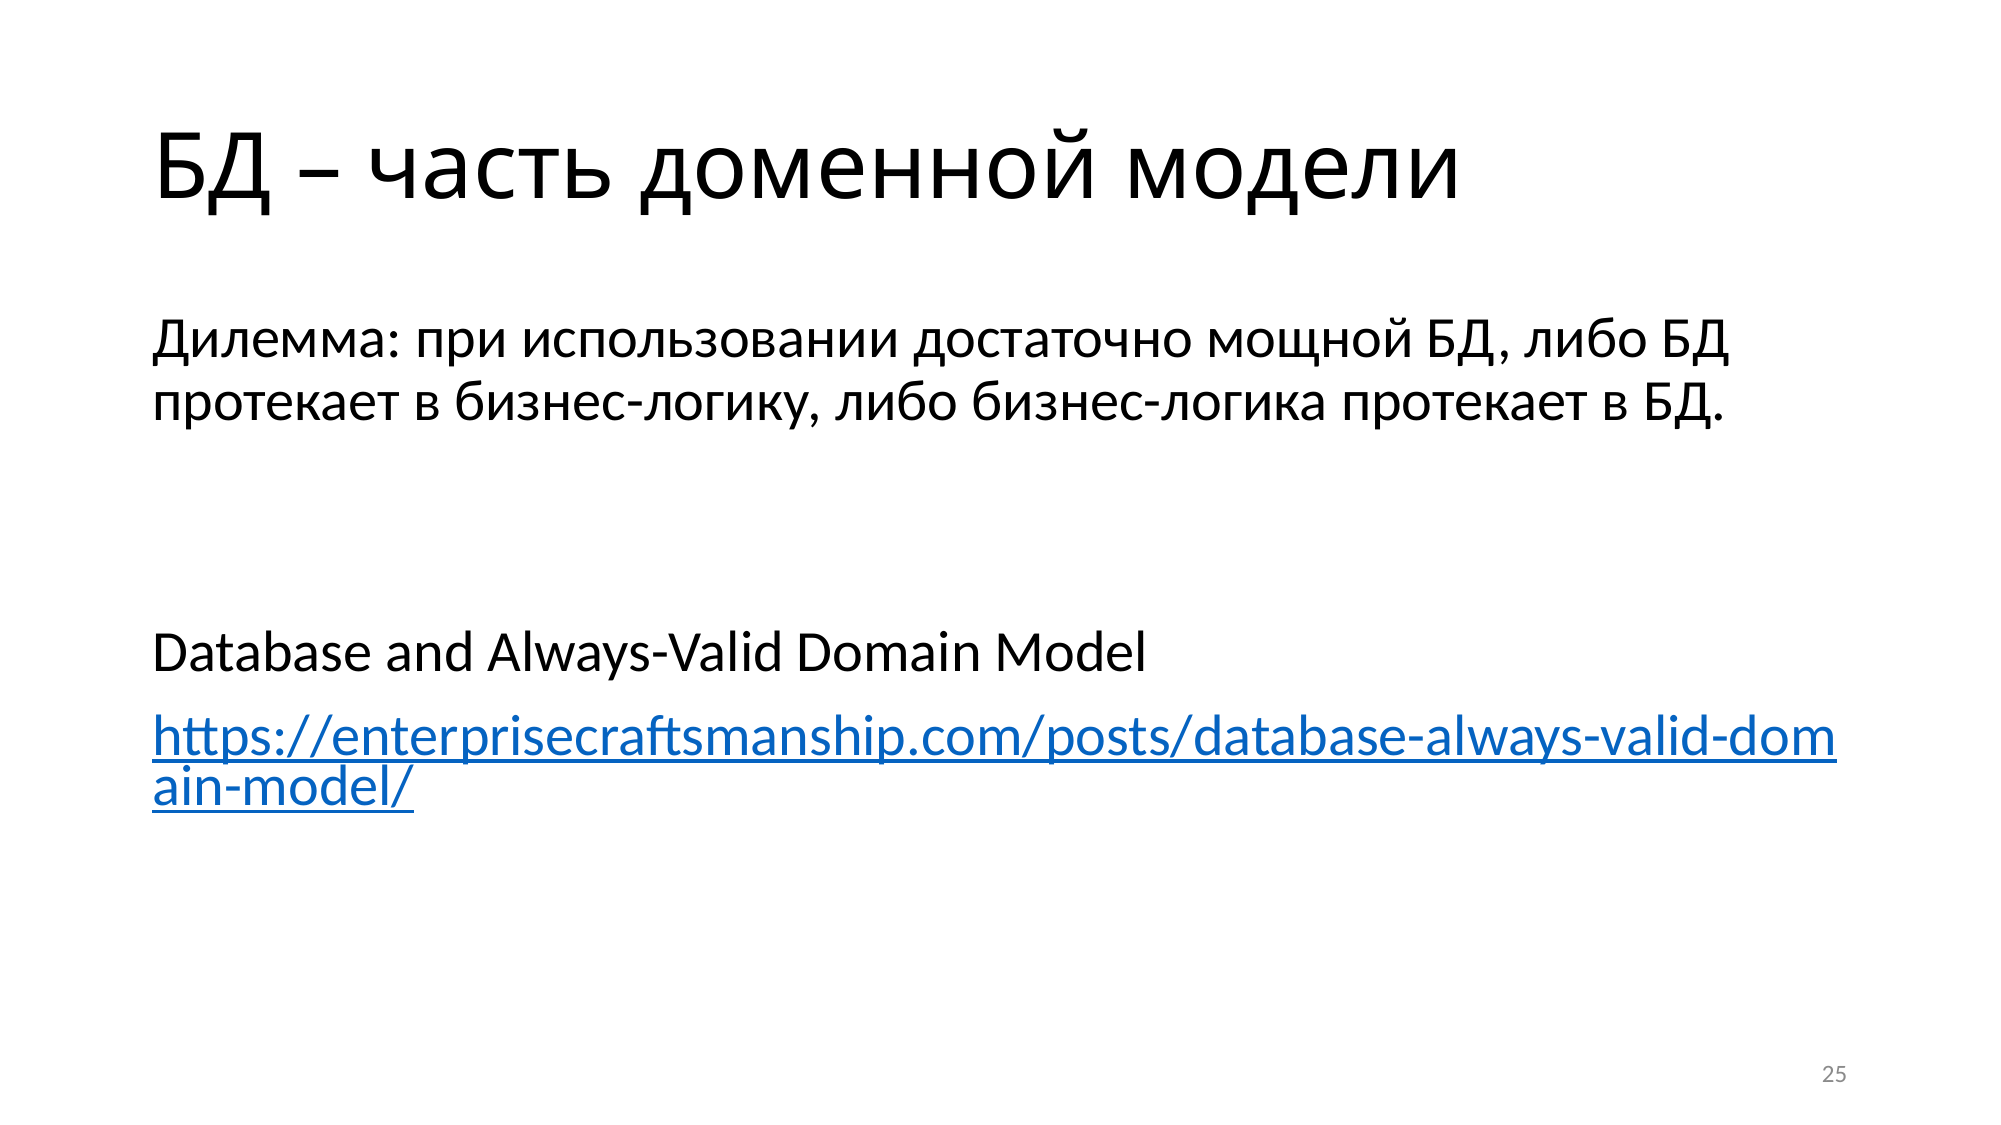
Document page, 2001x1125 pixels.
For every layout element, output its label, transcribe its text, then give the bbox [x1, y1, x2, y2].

list Дилемма: при использовании достаточно мощной БД, либо БД протекает в бизнес-логику, либо бизнес-логика протекает в БД. Database and Always-Valid Domain Model https://enterprisecraftsmanship.com/posts/database-always-valid-domain-model/ [137, 299, 1863, 1014]
title БД – часть доменной модели [137, 59, 1863, 278]
slide_number 25 [1412, 1042, 1863, 1103]
